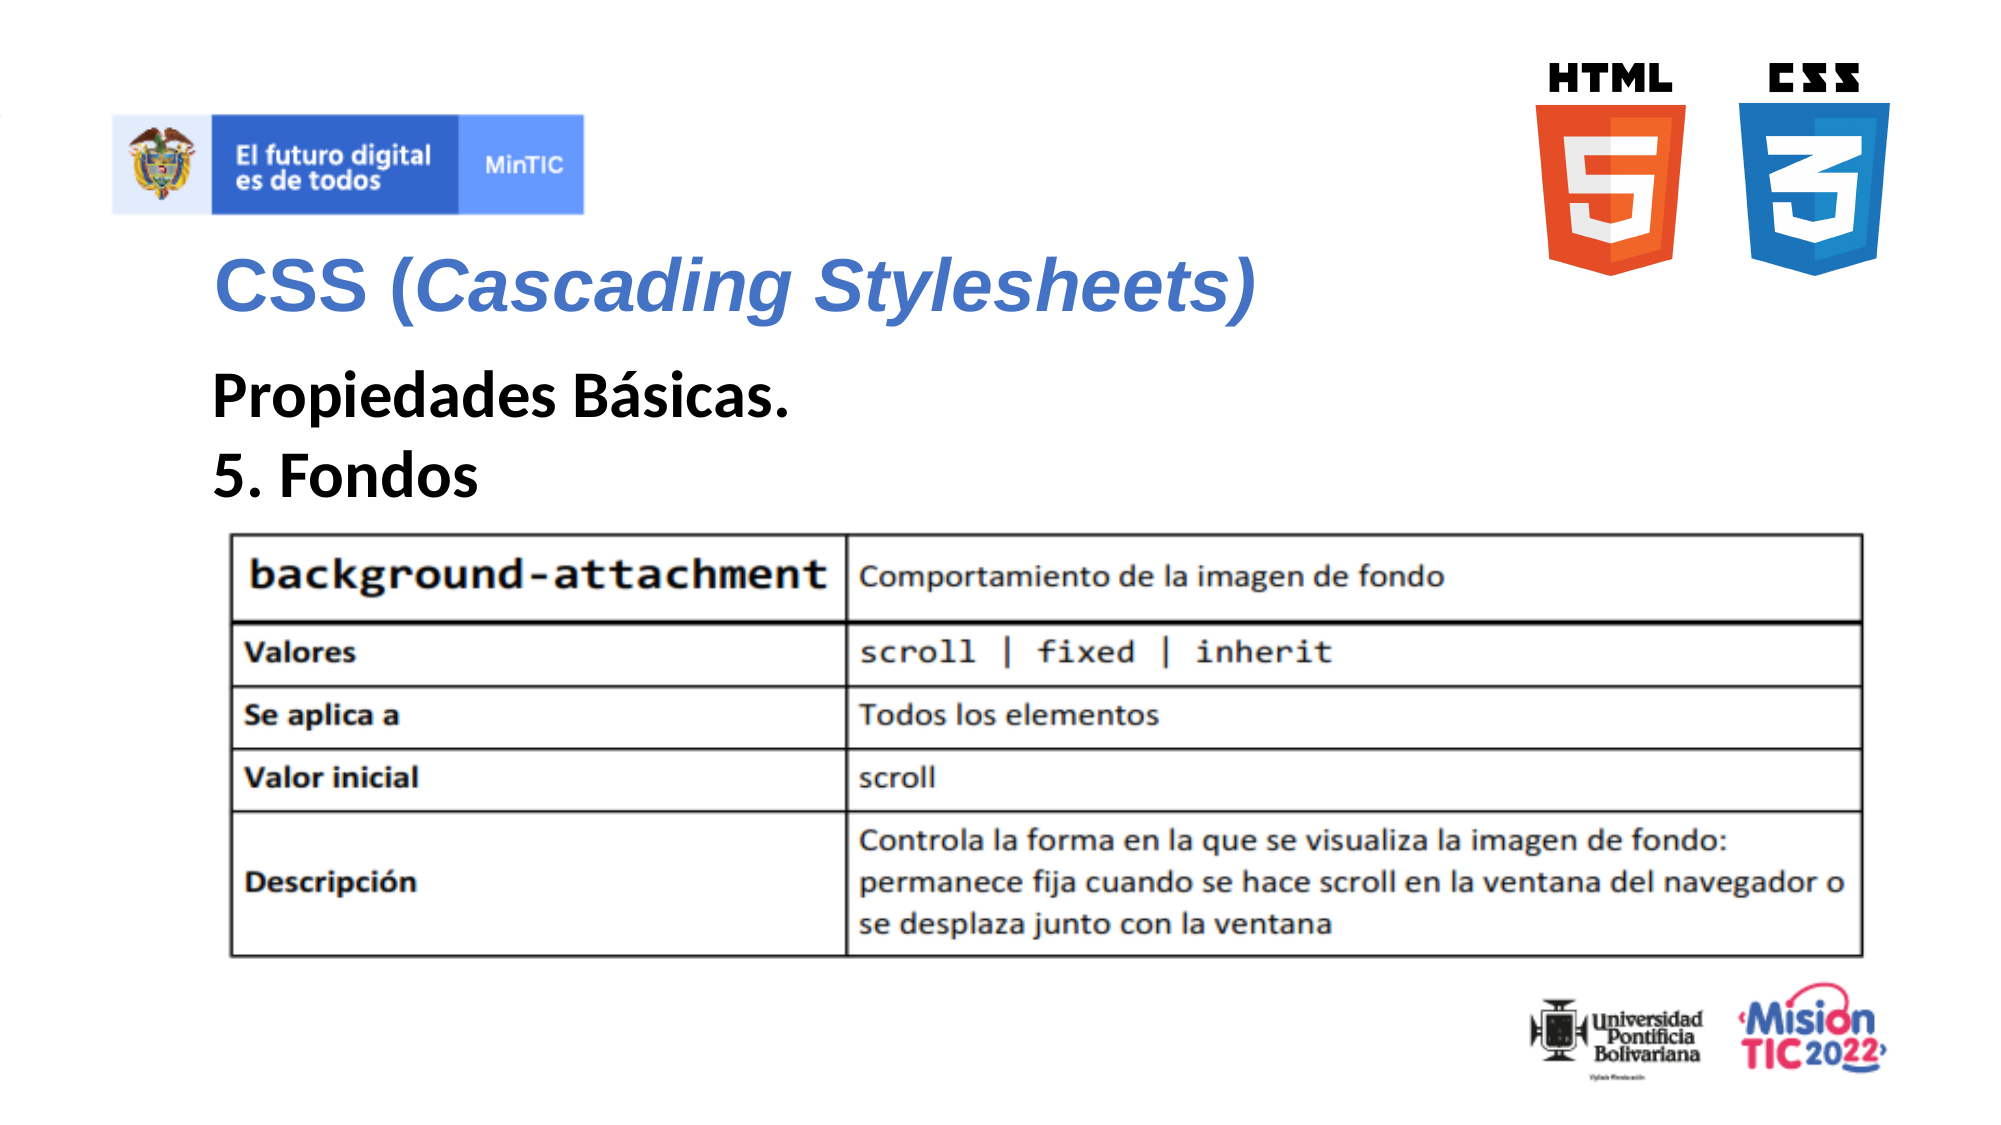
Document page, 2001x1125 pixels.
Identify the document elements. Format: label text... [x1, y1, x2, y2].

picture [0, 1, 2000, 1124]
text_box Propiedades Básicas. 5. Fondos [197, 343, 1798, 526]
text_box CSS (Cascading Stylesheets) [199, 229, 1331, 334]
